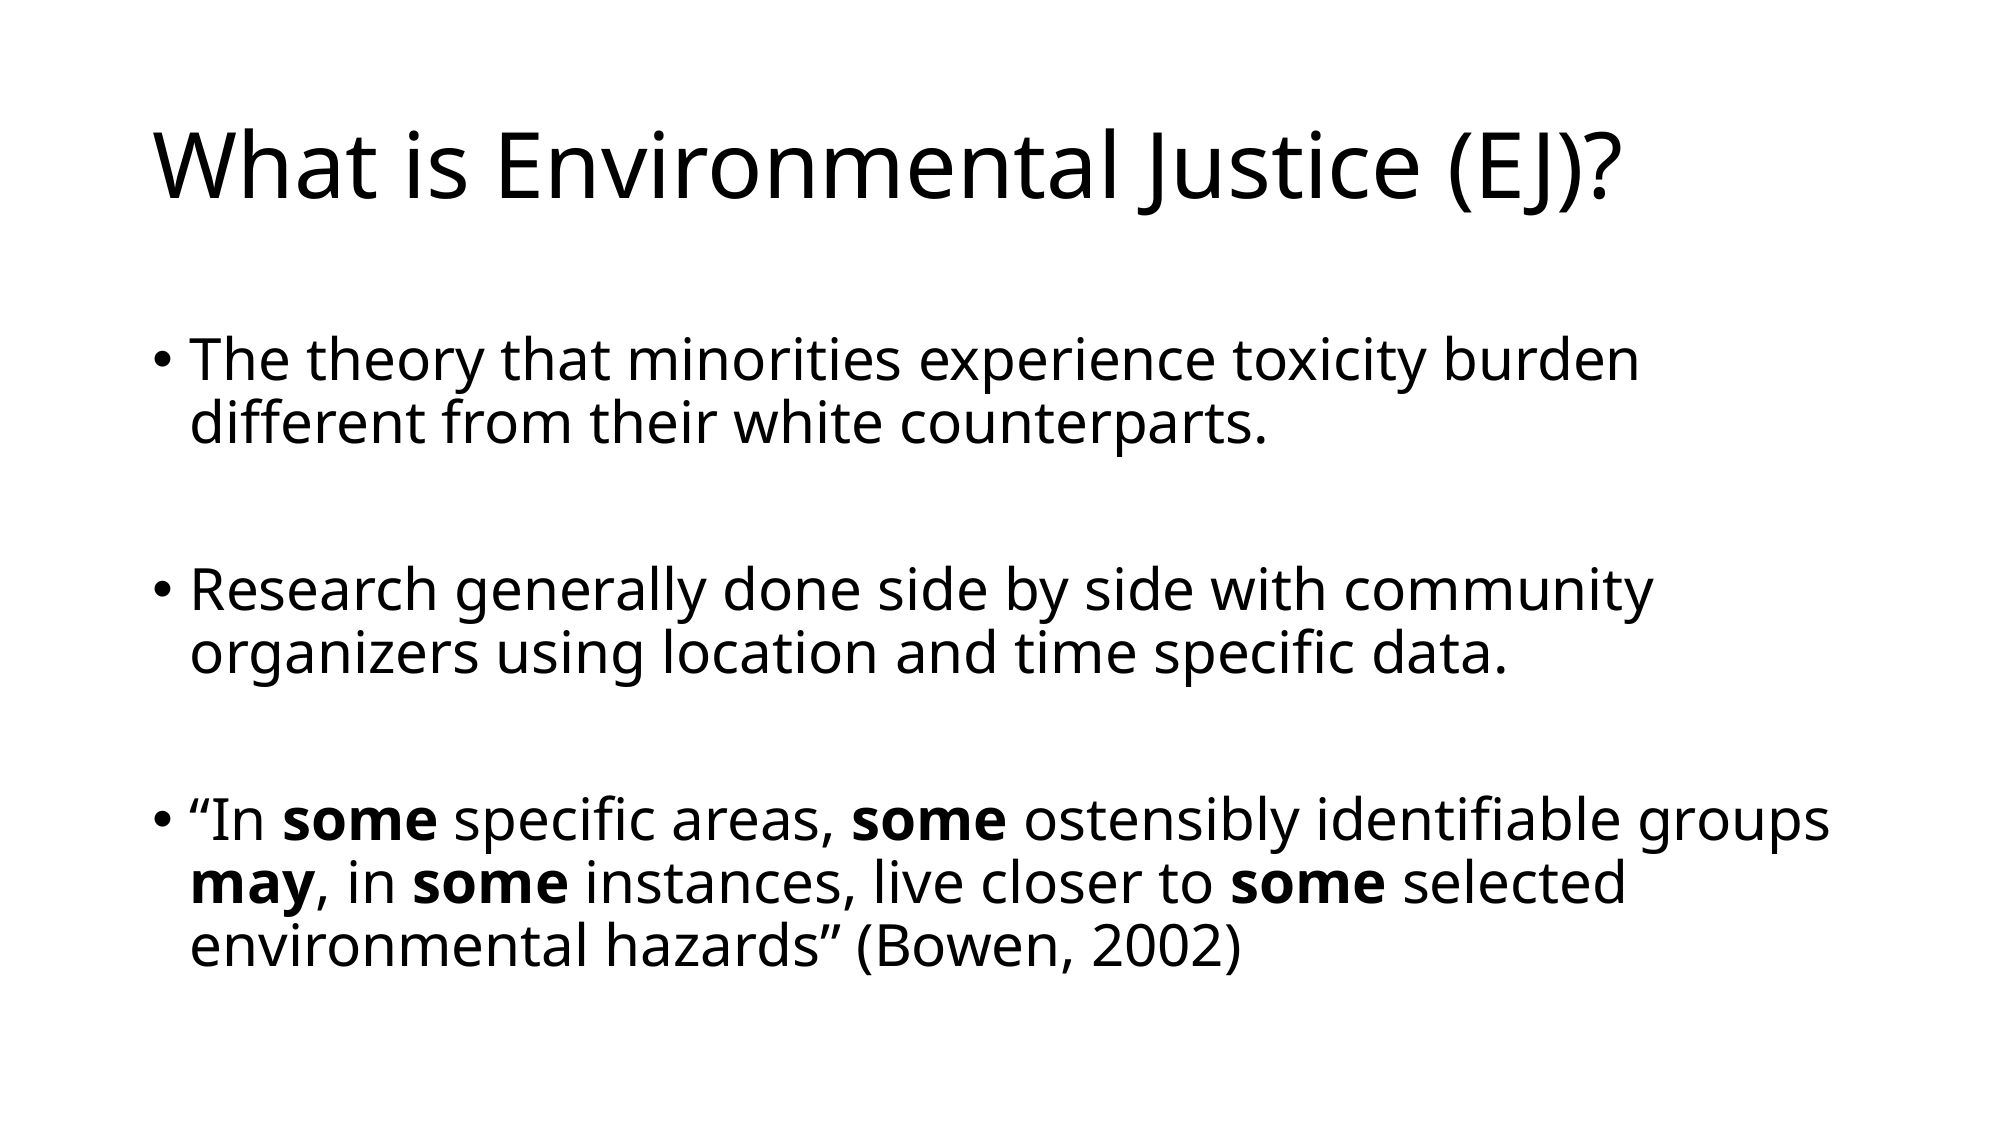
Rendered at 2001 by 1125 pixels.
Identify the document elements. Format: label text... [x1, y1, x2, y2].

title What is Environmental Justice (EJ)? [137, 59, 1863, 278]
list The theory that minorities experience toxicity burden different from their white counterparts. Research generally done side by side with community organizers using location and time specific data. “In some specific areas, some ostensibly identifiable groups may, in some instances, live closer to some selected environmental hazards” (Bowen, 2002) [137, 322, 1863, 1014]
